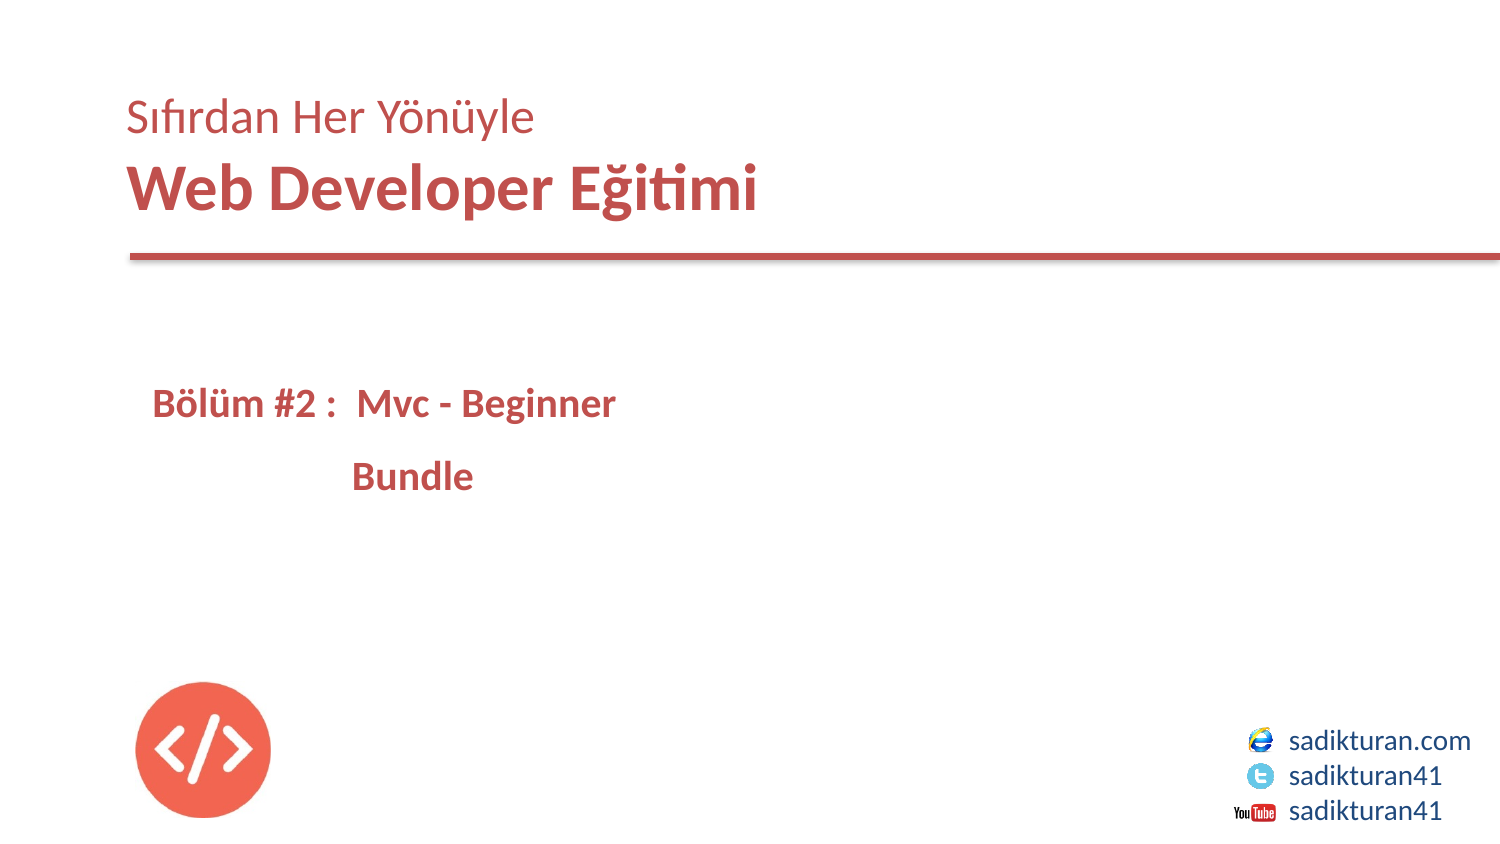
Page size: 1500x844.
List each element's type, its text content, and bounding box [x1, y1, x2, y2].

picture [1222, 792, 1288, 833]
picture [1246, 762, 1274, 790]
picture [134, 681, 271, 818]
text_box Bölüm #2 : Mvc - Beginner [137, 368, 632, 434]
text_box sadikturan.com sadikturan41 sadikturan41 [1261, 714, 1487, 844]
text_box Sıfırdan Her Yönüyle Web Developer Eğitimi [112, 76, 1270, 231]
text_box Bundle [337, 441, 490, 507]
picture [1245, 725, 1274, 754]
